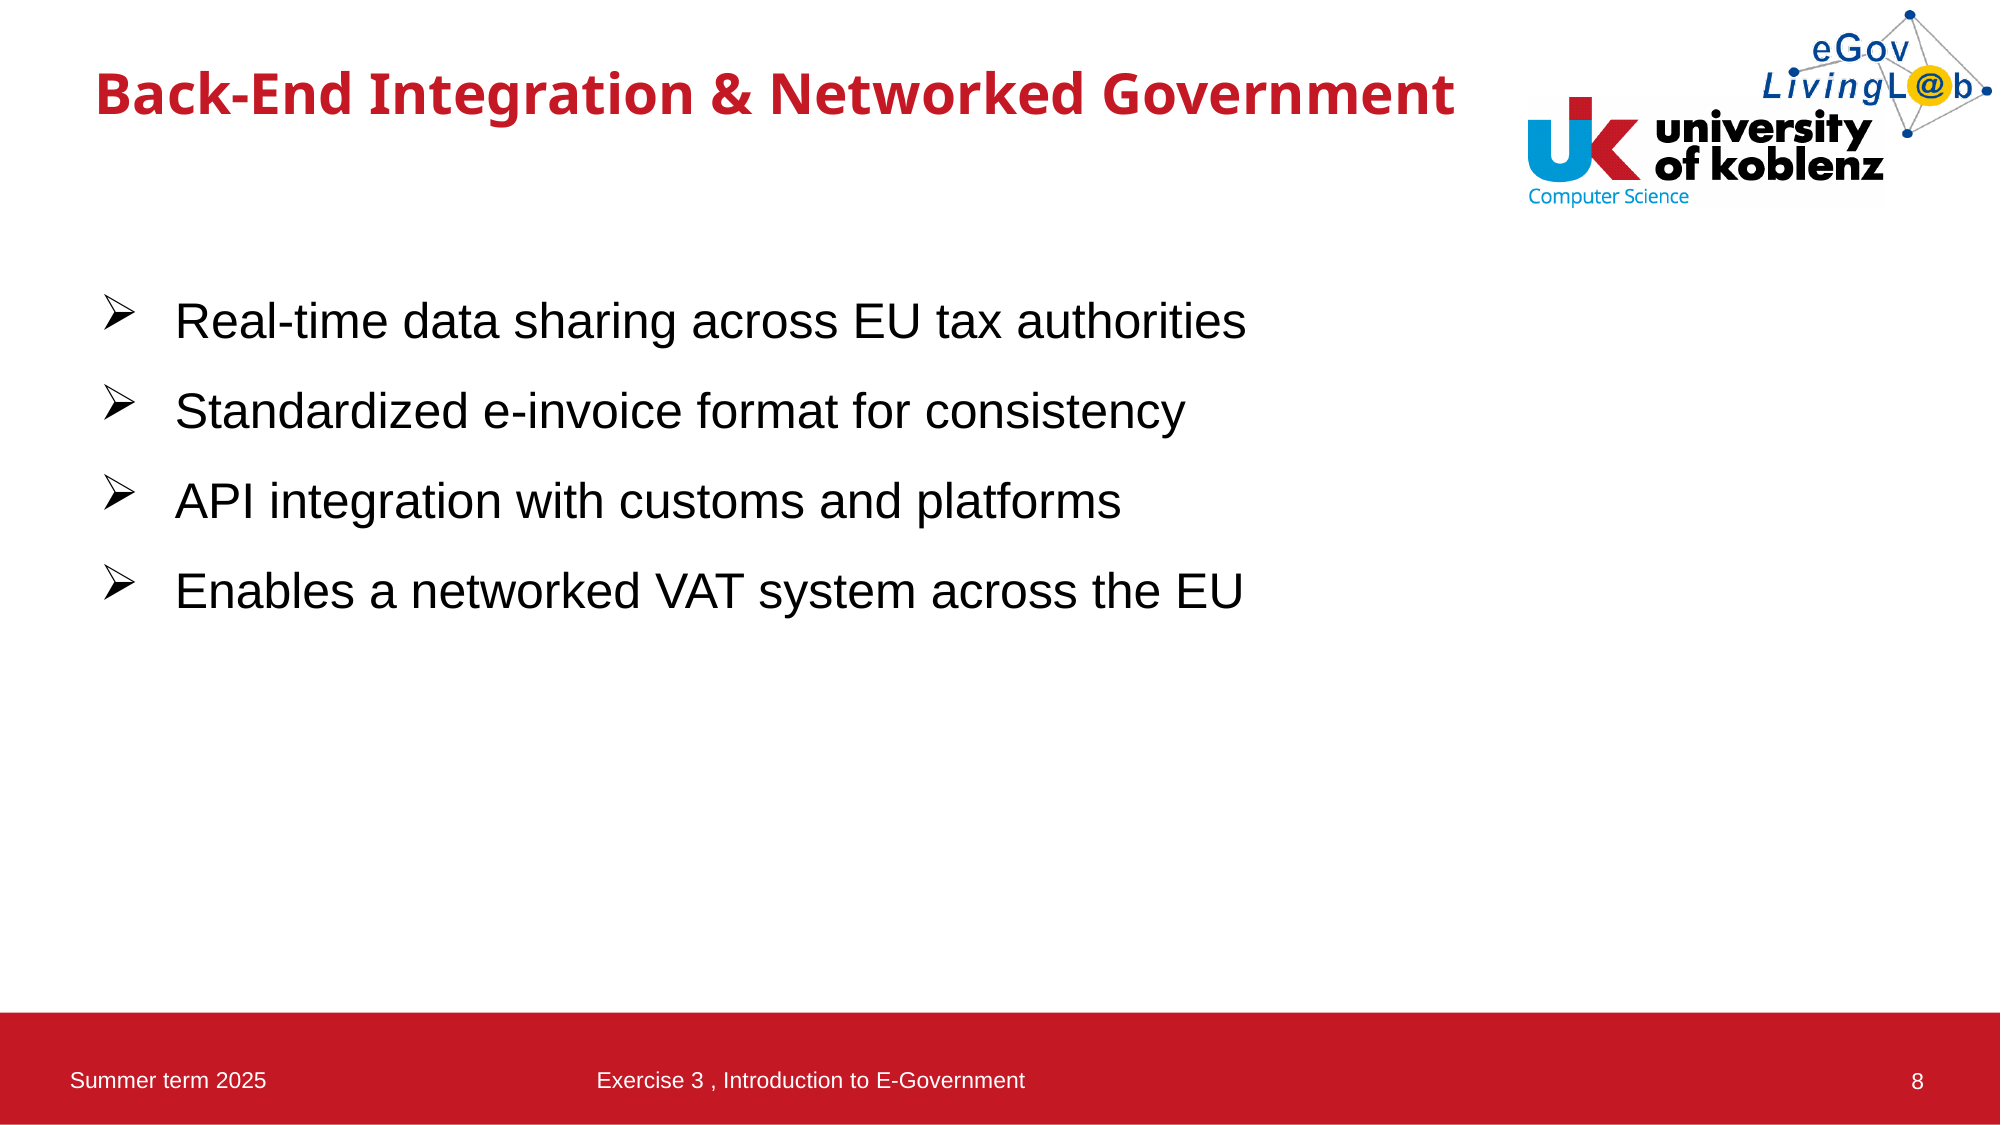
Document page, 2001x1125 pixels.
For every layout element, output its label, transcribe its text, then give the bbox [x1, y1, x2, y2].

list Real-time data sharing across EU tax authorities Standardized e-invoice format for consistency API integration with customs and platforms Enables a networked VAT system across the EU [99, 258, 1688, 1002]
slide_number 8 [1892, 1066, 1933, 1097]
footer Exercise 3 , Introduction to E-Government [594, 1065, 1467, 1096]
title Back-End Integration & Networked Government [94, 58, 1515, 190]
picture [1528, 10, 1992, 208]
slide_number Summer term 2025 [67, 1065, 268, 1096]
